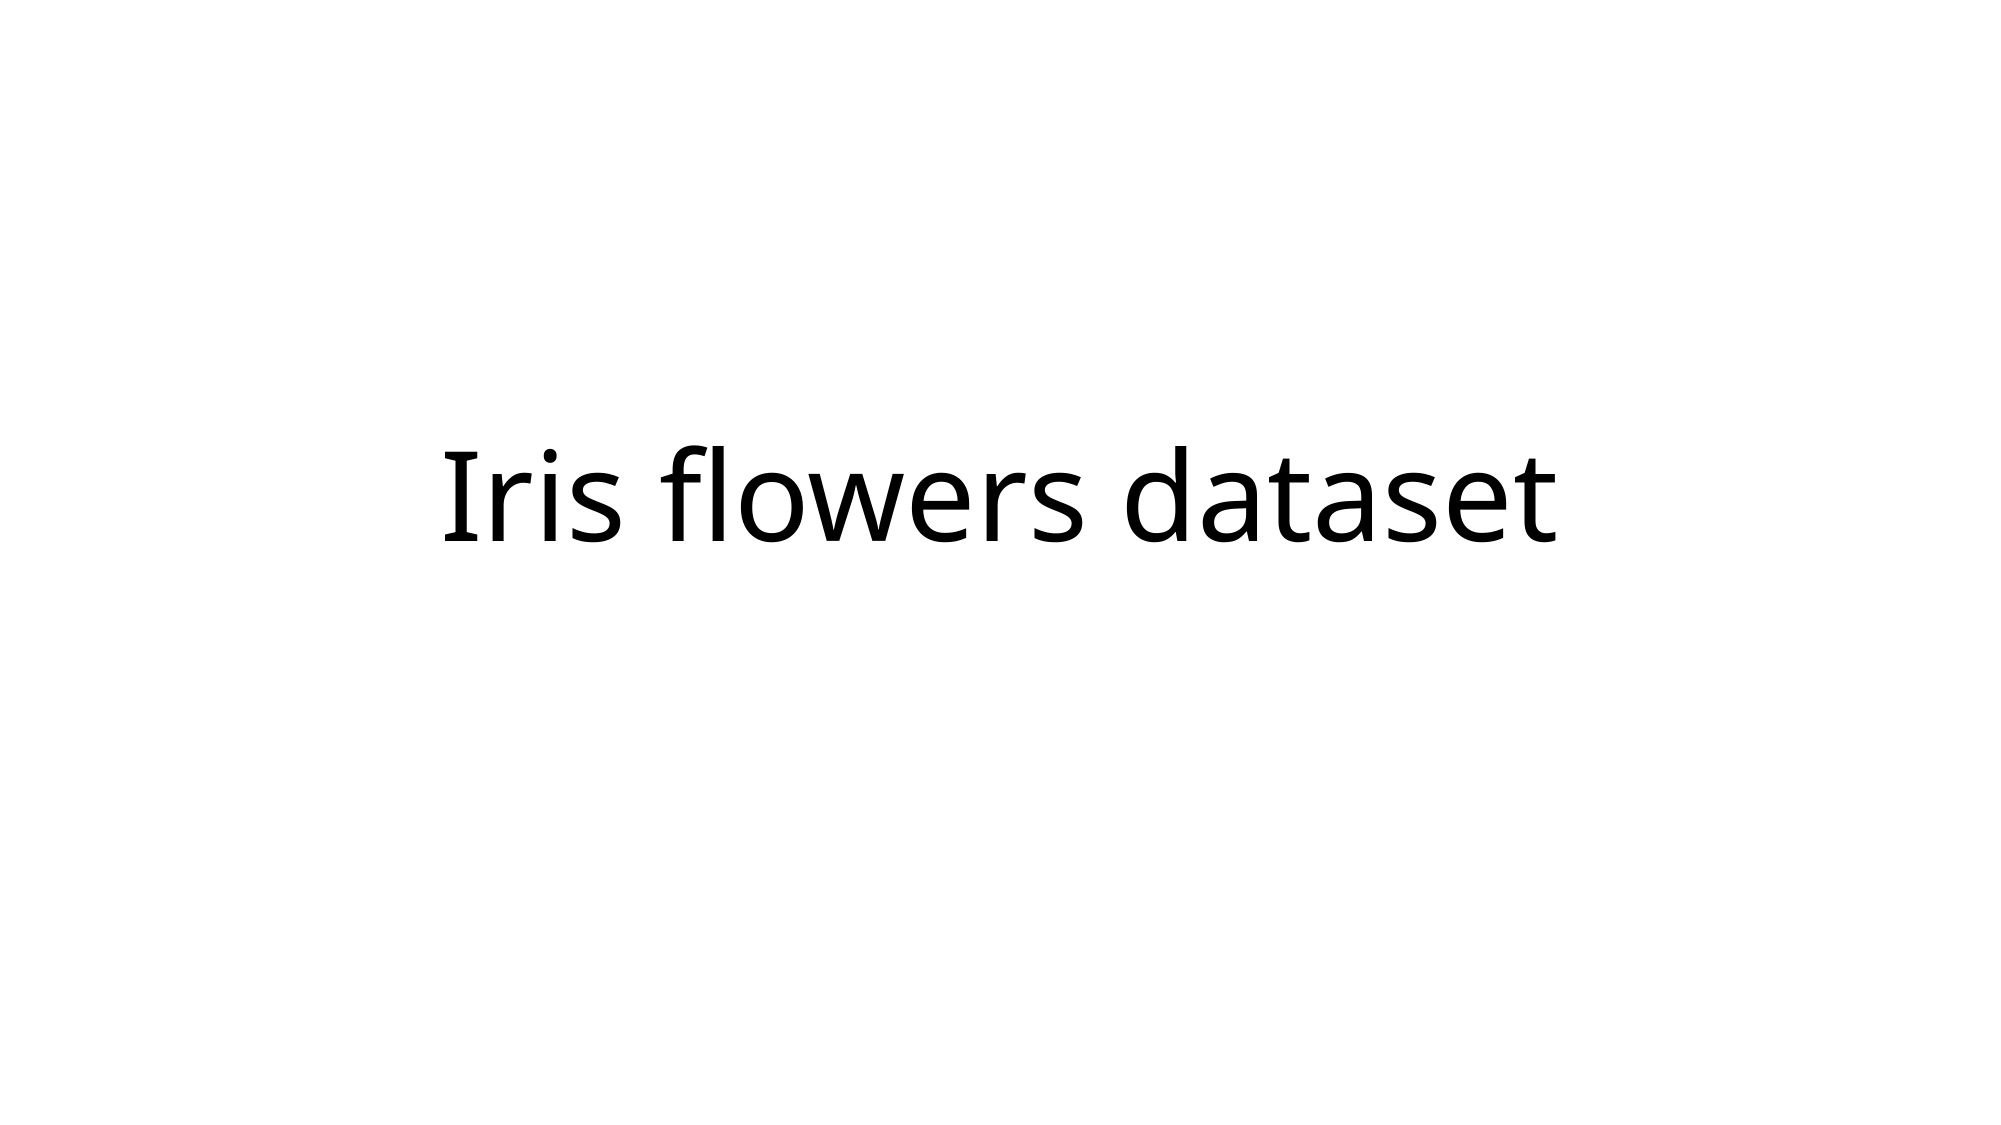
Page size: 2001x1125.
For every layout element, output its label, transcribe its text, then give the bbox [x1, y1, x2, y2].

title Iris flowers dataset [249, 184, 1750, 576]
